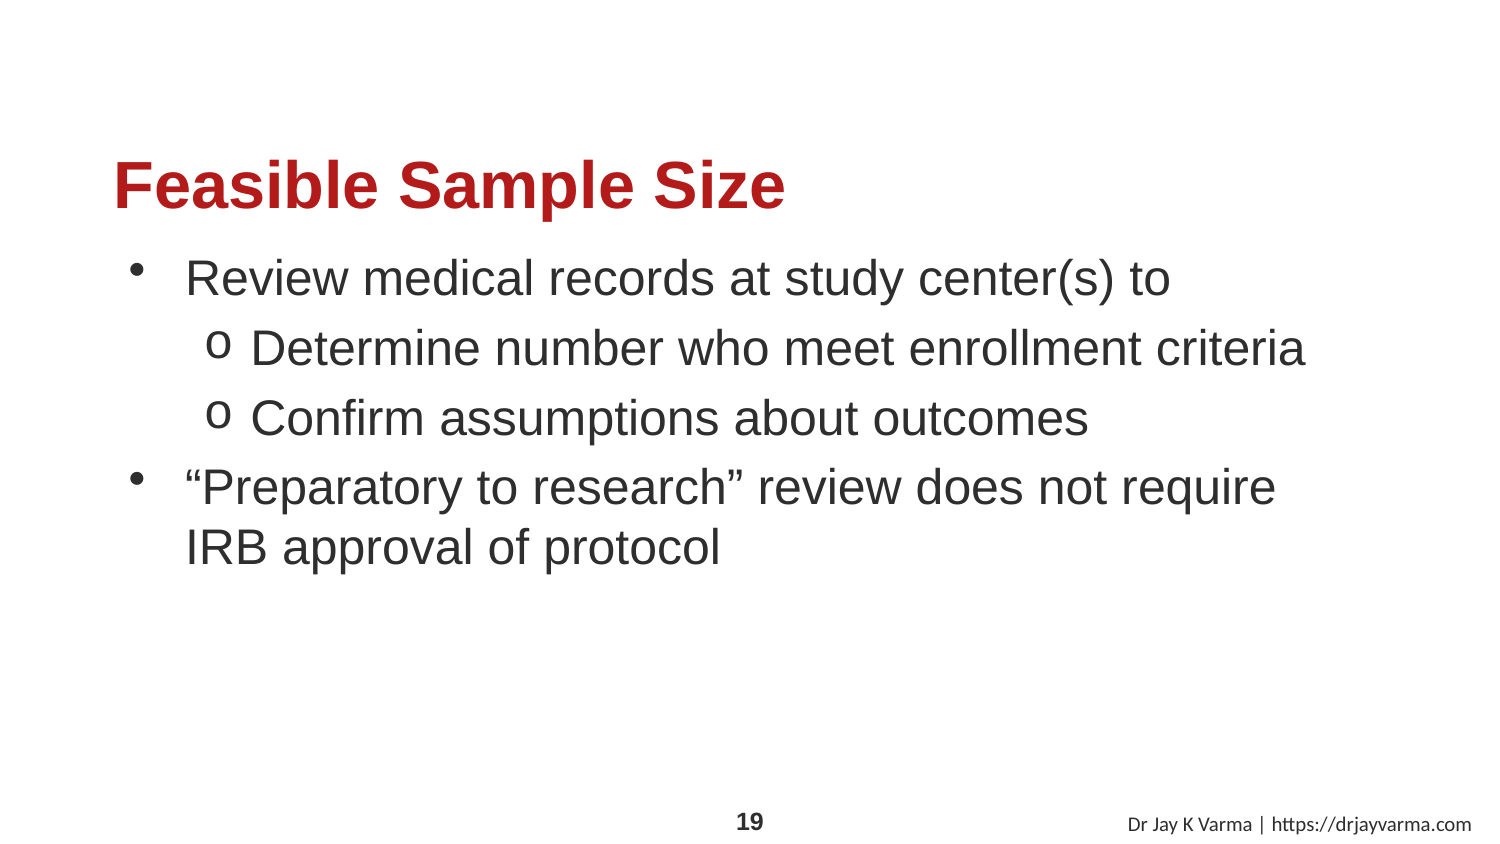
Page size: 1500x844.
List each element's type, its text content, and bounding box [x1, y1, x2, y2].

title Feasible Sample Size [113, 141, 1398, 231]
text_box Dr Jay K Varma | https://drjayvarma.com [1113, 803, 1500, 844]
list Review medical records at study center(s) to Determine number who meet enrollment criteria Confirm assumptions about outcomes “Preparatory to research” review does not require IRB approval of protocol [113, 237, 1369, 784]
